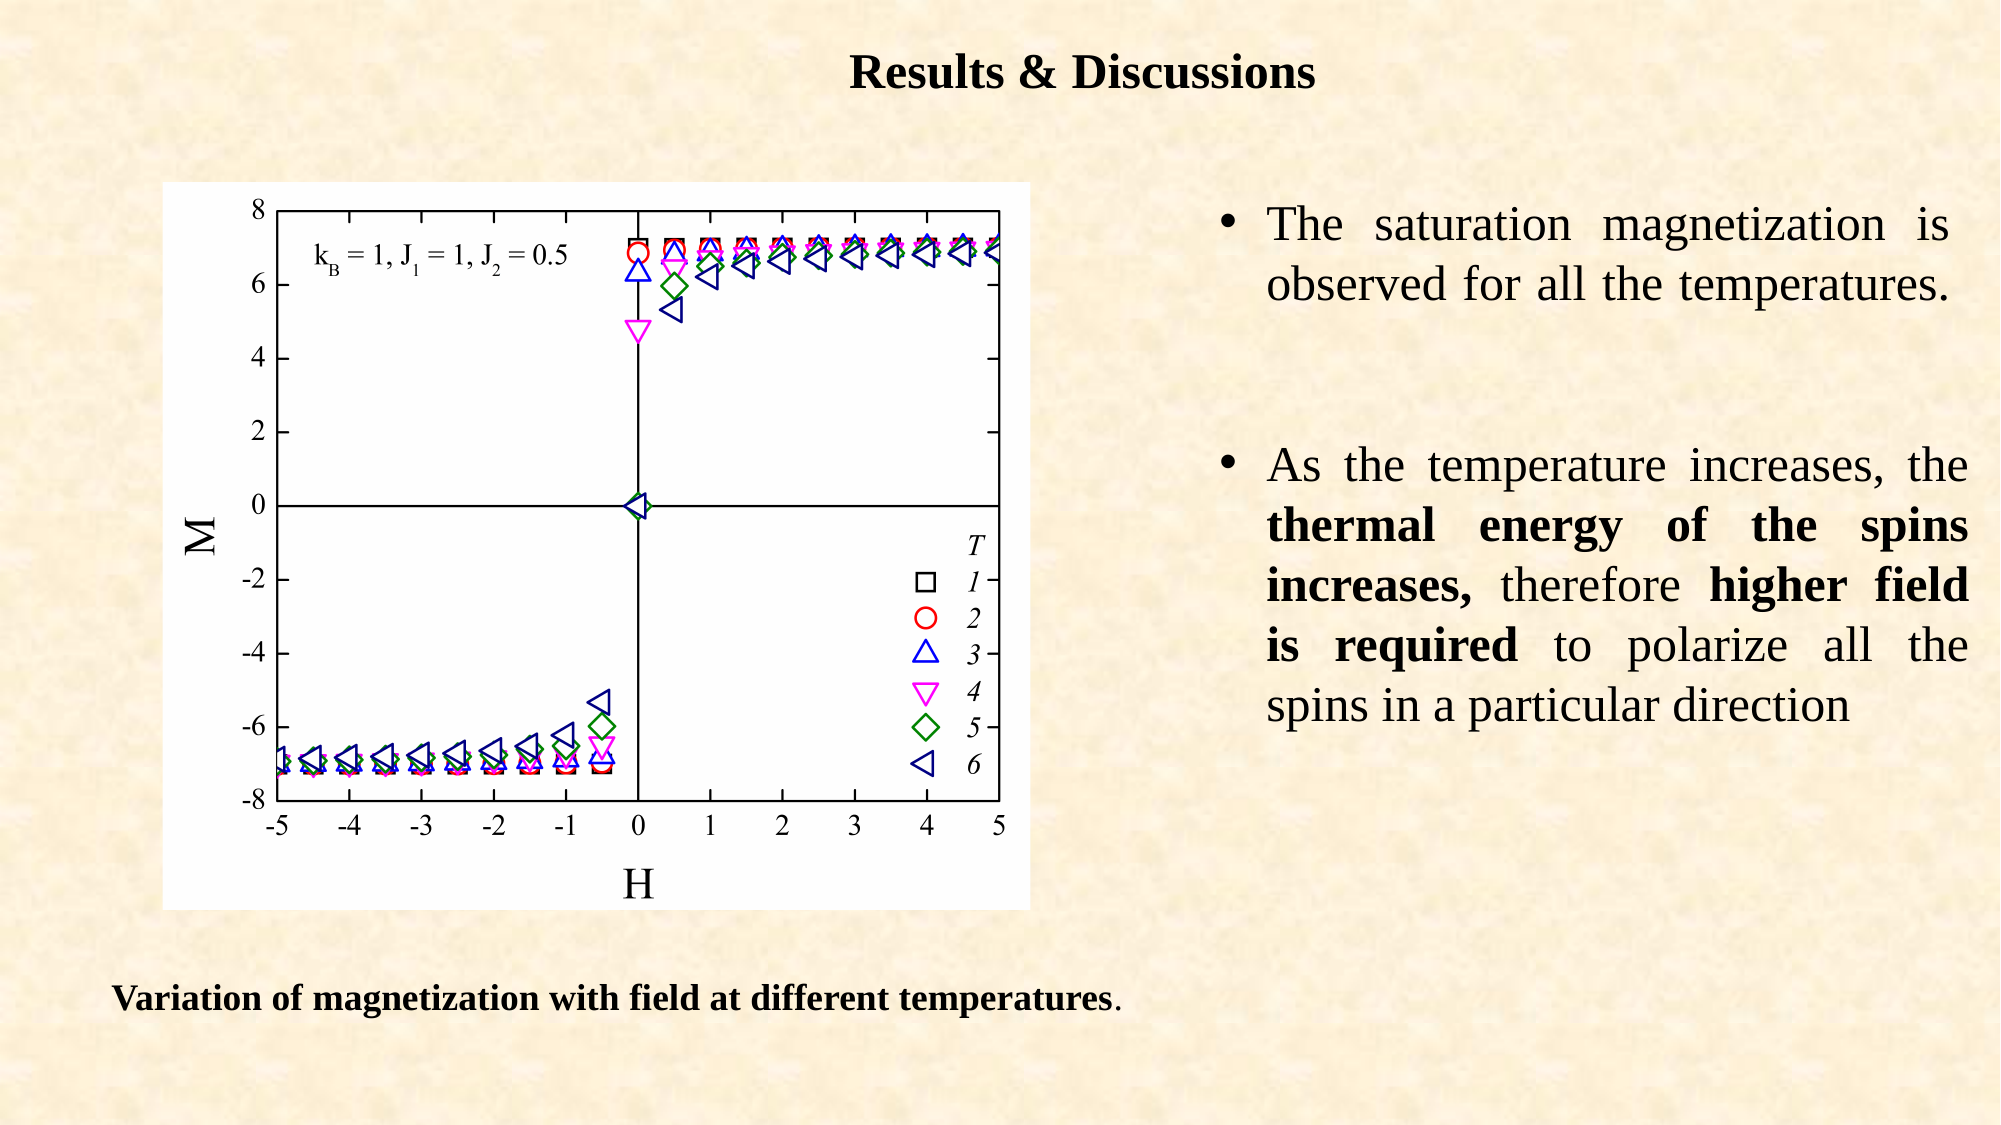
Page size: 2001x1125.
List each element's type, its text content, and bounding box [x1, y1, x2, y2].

text_box As the temperature increases, the thermal energy of the spins increases, therefore higher field is required to polarize all the spins in a particular direction [1204, 424, 1985, 739]
text_box Variation of magnetization with field at different temperatures. [70, 962, 1165, 1074]
text_box The saturation magnetization is observed for all the temperatures. [1204, 182, 1966, 318]
text_box Results & Discussions [834, 31, 1361, 107]
picture [0, 0, 2001, 1125]
